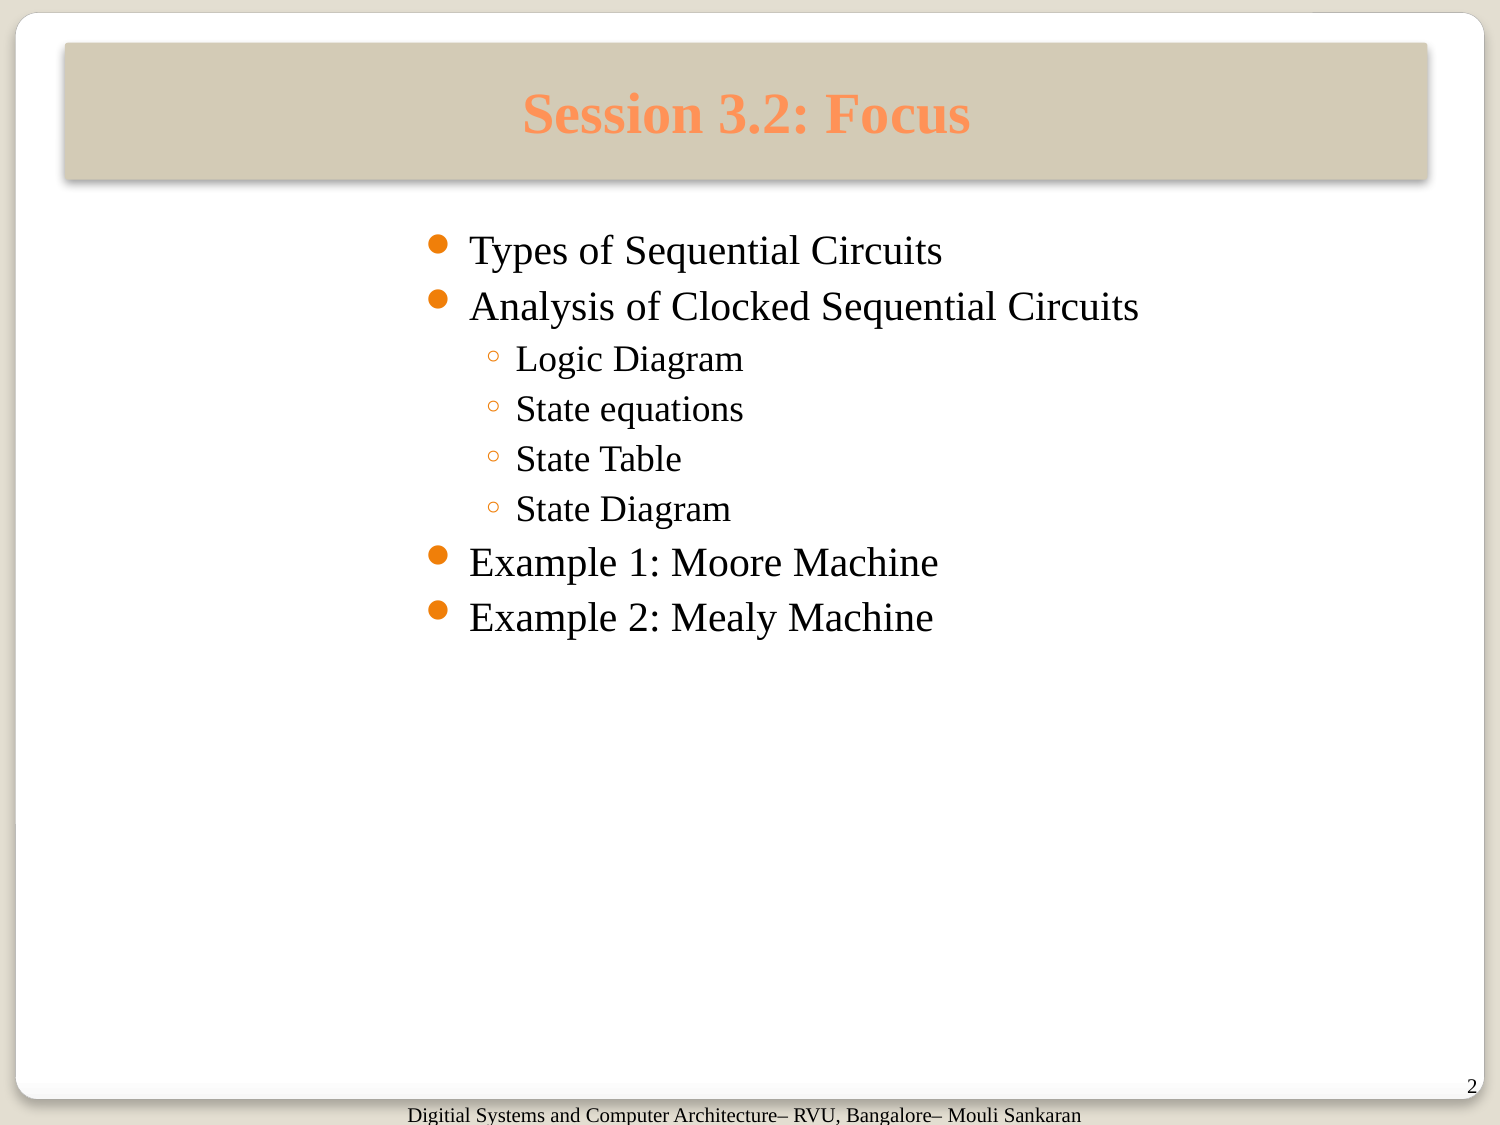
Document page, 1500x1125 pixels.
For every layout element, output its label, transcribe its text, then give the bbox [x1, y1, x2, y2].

list Types of Sequential Circuits Analysis of Clocked Sequential Circuits Logic Diagram State equations State Table State Diagram Example 1: Moore Machine Example 2: Mealy Machine [395, 208, 1187, 740]
title Session 3.2: Focus [75, 55, 1419, 165]
